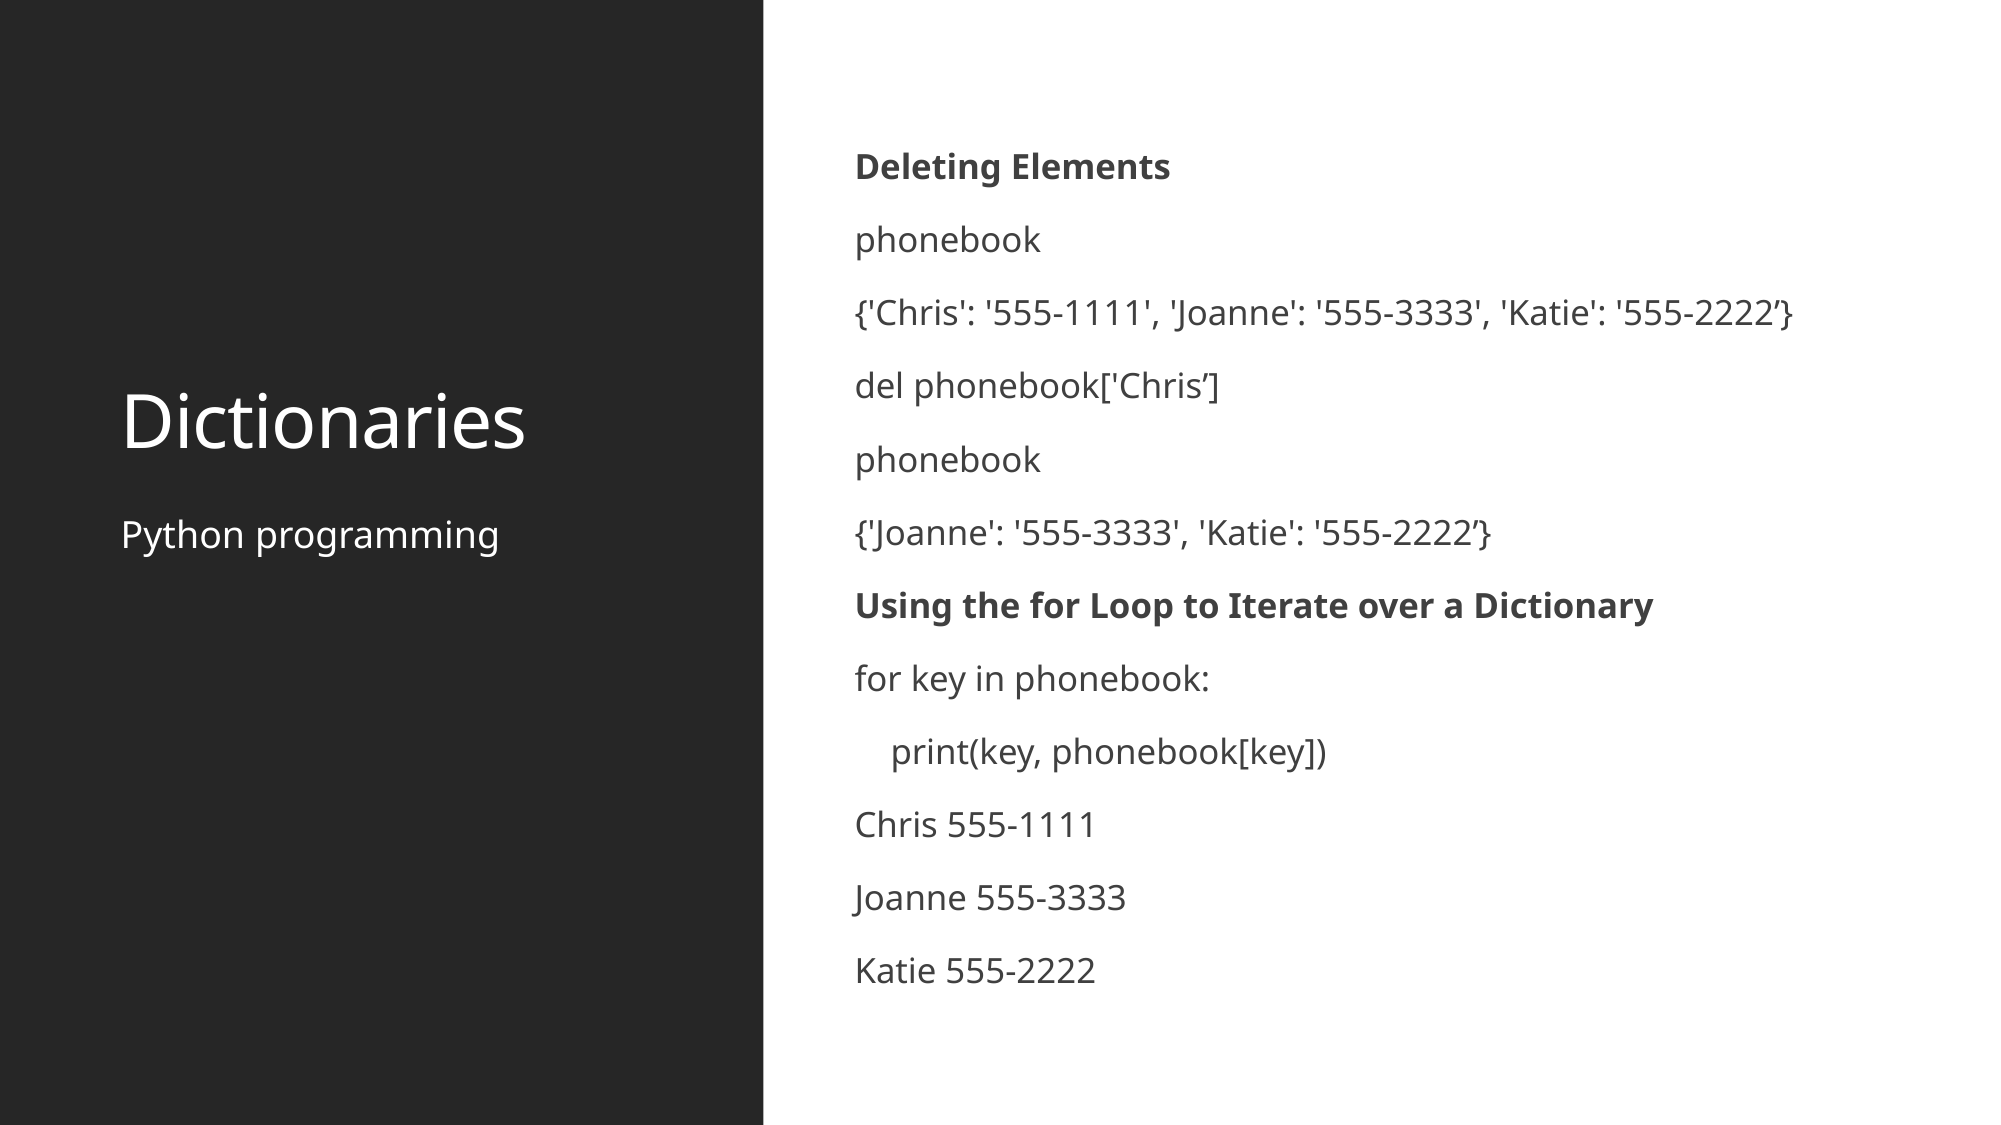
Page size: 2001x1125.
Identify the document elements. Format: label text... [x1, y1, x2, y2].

list Deleting Elements phonebook {'Chris': '555-1111', 'Joanne': '555-3333', 'Katie': '555-2222’} del phonebook['Chris’] phonebook {'Joanne': '555-3333', 'Katie': '555-2222’} Using the for Loop to Iterate over a Dictionary for key in phonebook: print(key, phonebook[key]) Chris 555-1111 Joanne 555-3333 Katie 555-2222 [839, 133, 1868, 1002]
title Dictionaries [105, 128, 683, 473]
list Python programming [105, 499, 683, 1002]
